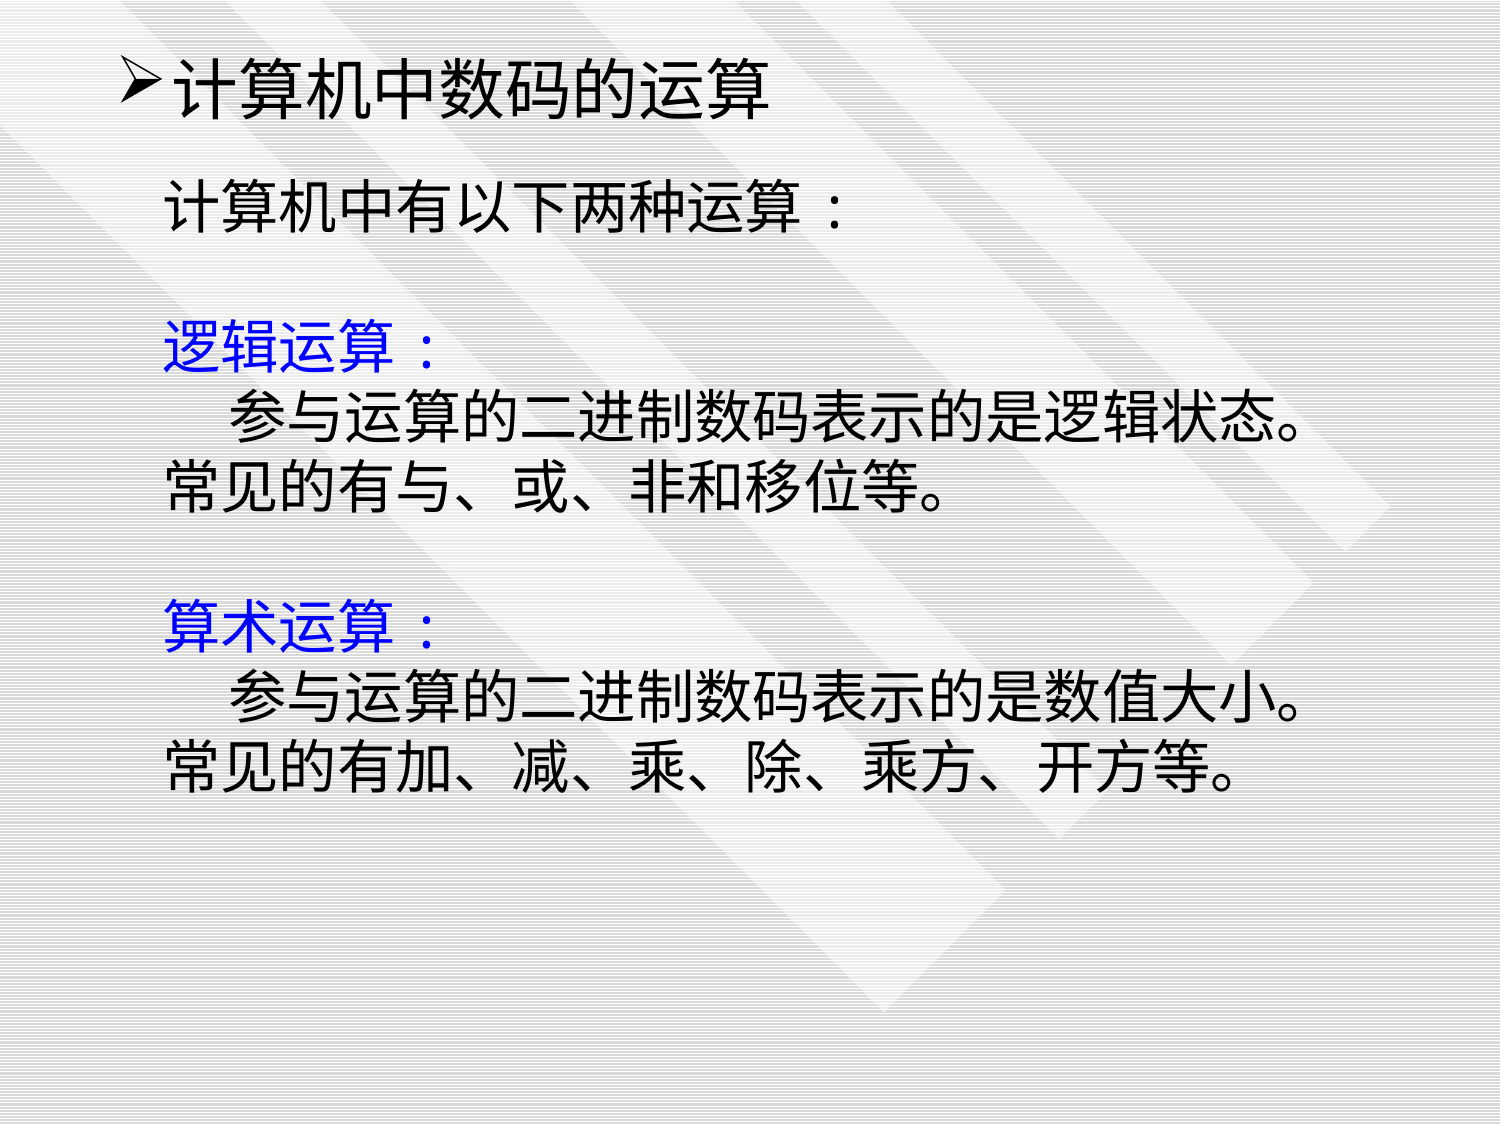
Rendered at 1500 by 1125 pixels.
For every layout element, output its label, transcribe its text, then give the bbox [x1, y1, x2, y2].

text_box 计算机中有以下两种运算: 逻辑运算: 参与运算的二进制数码表示的是逻辑状态。常见的有与、或、非和移位等。 算术运算: 参与运算的二进制数码表示的是数值大小。常见的有加、减、乘、除、乘方、开方等。 [147, 162, 1400, 808]
text_box 计算机中数码的运算 [100, 40, 963, 126]
